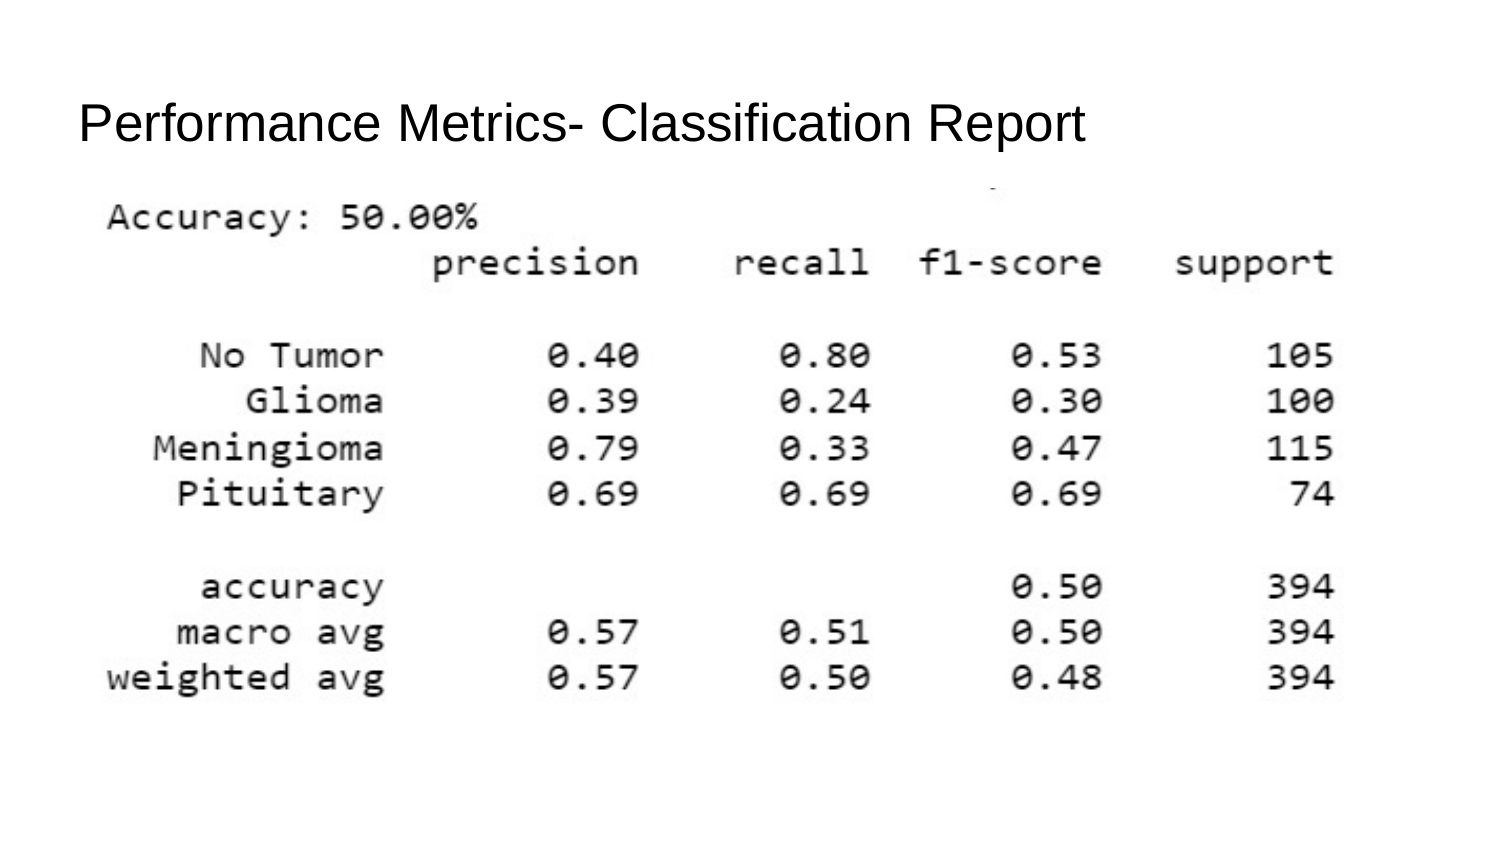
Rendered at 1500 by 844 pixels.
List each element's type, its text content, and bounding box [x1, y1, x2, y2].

picture [50, 188, 1450, 742]
title Performance Metrics- Classification Report [63, 72, 1462, 167]
